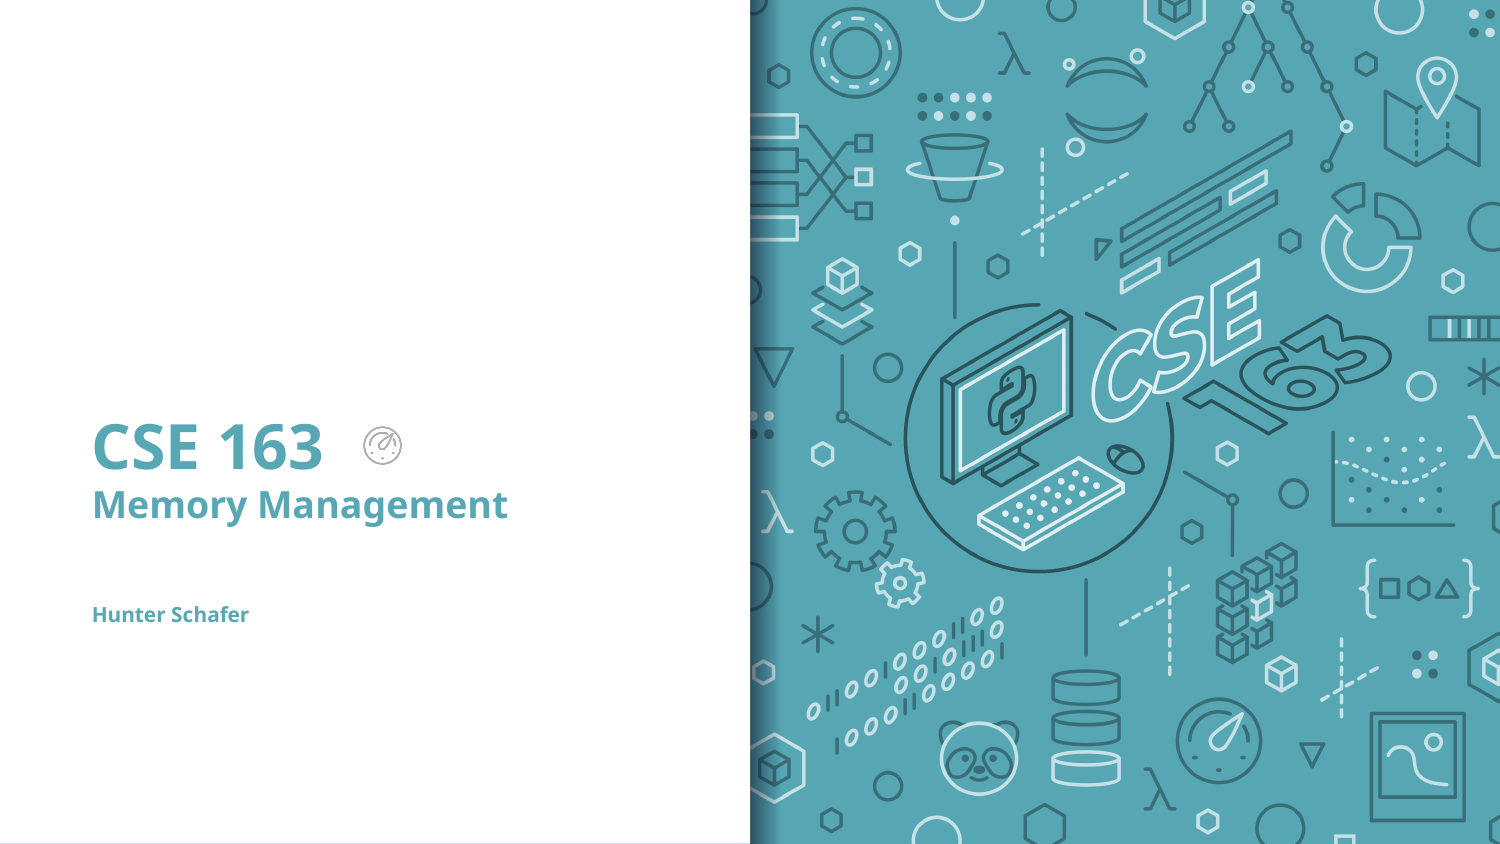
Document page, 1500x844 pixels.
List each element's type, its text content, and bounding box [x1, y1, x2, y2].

picture [751, 0, 1500, 844]
picture [355, 418, 411, 473]
title CSE 163 Memory Management Hunter Schafer [76, 391, 689, 763]
